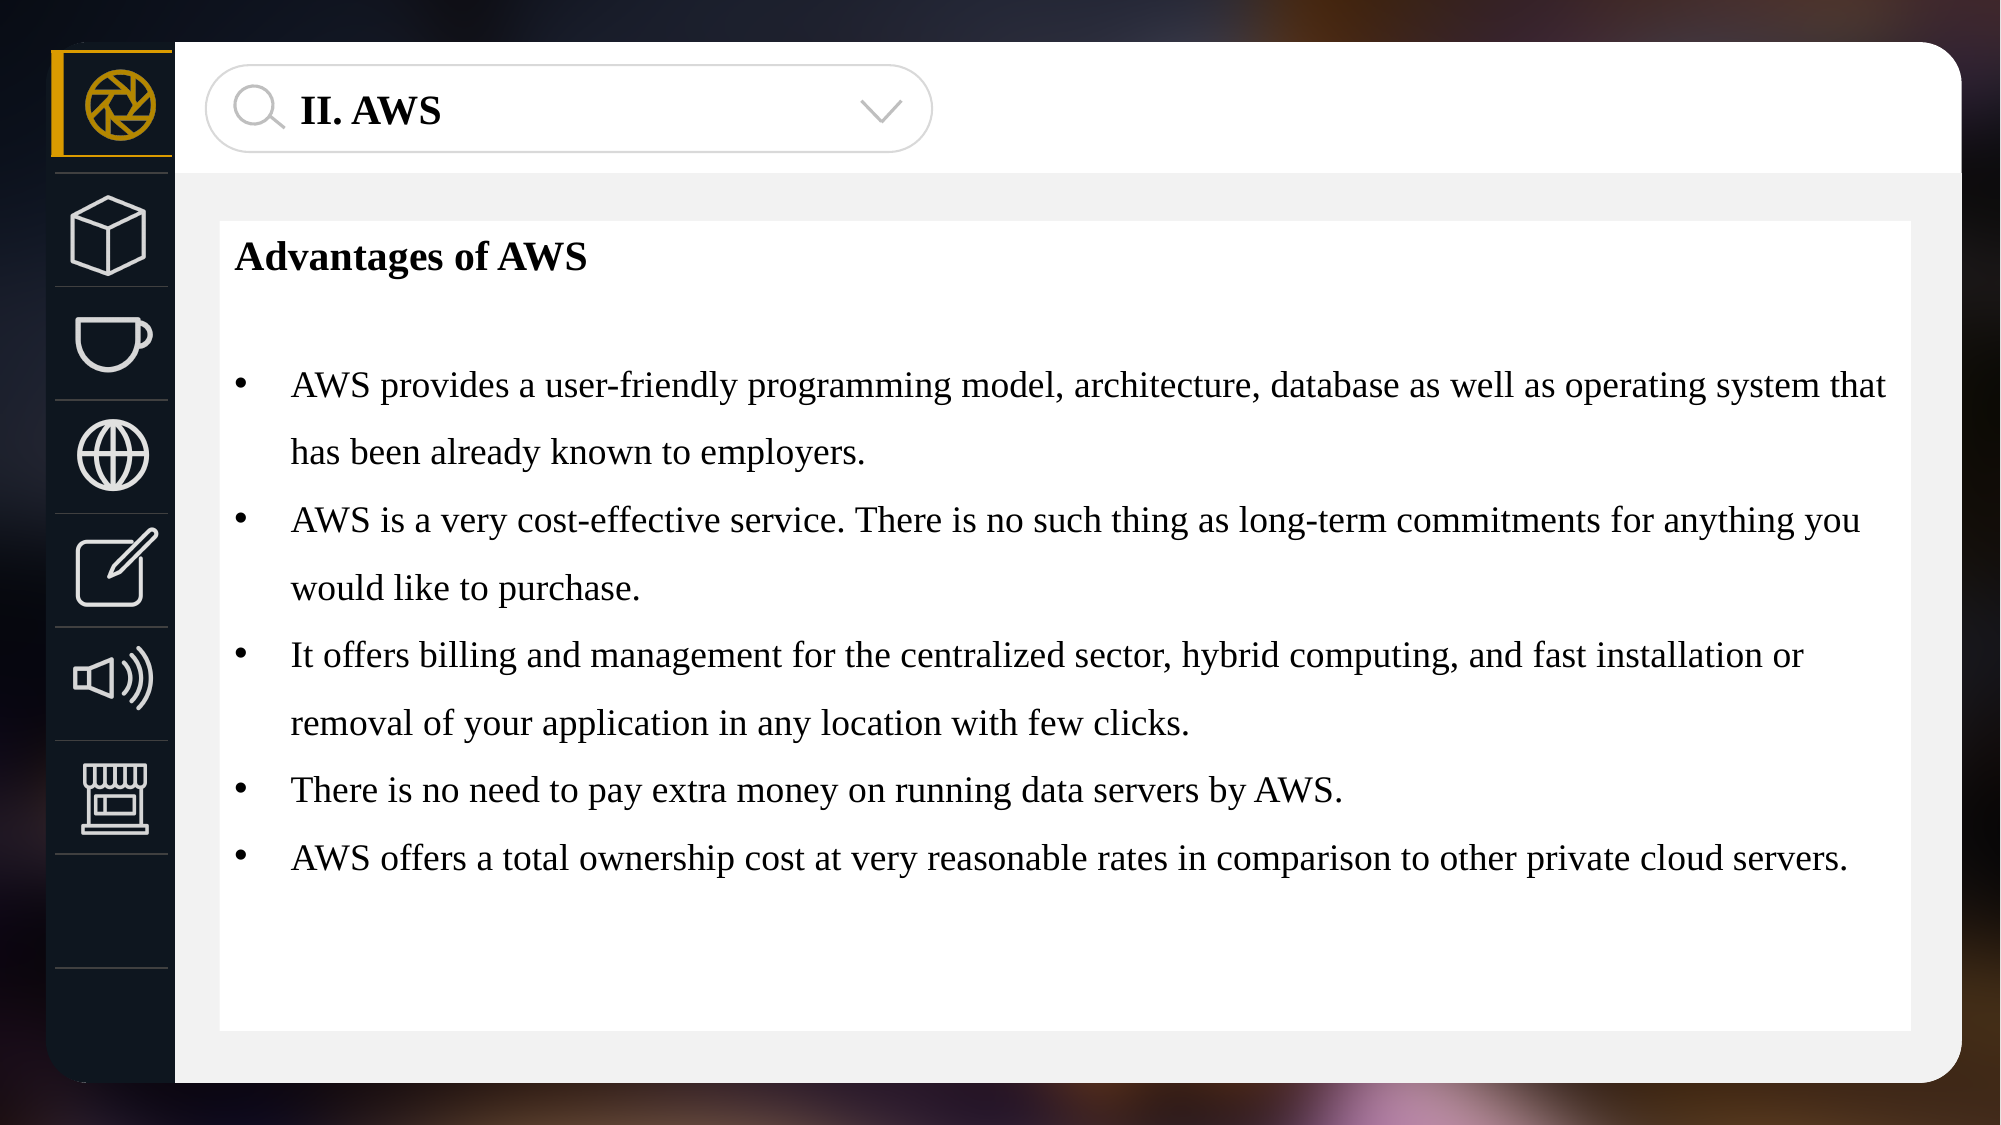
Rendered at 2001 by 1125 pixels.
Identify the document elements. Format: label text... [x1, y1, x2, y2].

text_box II. AWS [285, 75, 888, 141]
text_box AWS [219, 220, 1912, 1032]
picture [0, 0, 2001, 1125]
text_box AWS provides a user-friendly programming model, architecture, database as well as operating system that has been already known to employers. AWS is a very cost-effective service. There is no such thing as long-term commitments for anything you would like to purchase. It offers billing and management for the centralized sector, hybrid computing, and fast installation or removal of your application in any location with few clicks. There is no need to pay extra money on running data servers by AWS. AWS offers a total ownership cost at very reasonable rates in comparison to other private cloud servers. [219, 330, 1911, 885]
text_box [51, 40, 185, 170]
text_box Advantages of AWS [219, 220, 823, 286]
